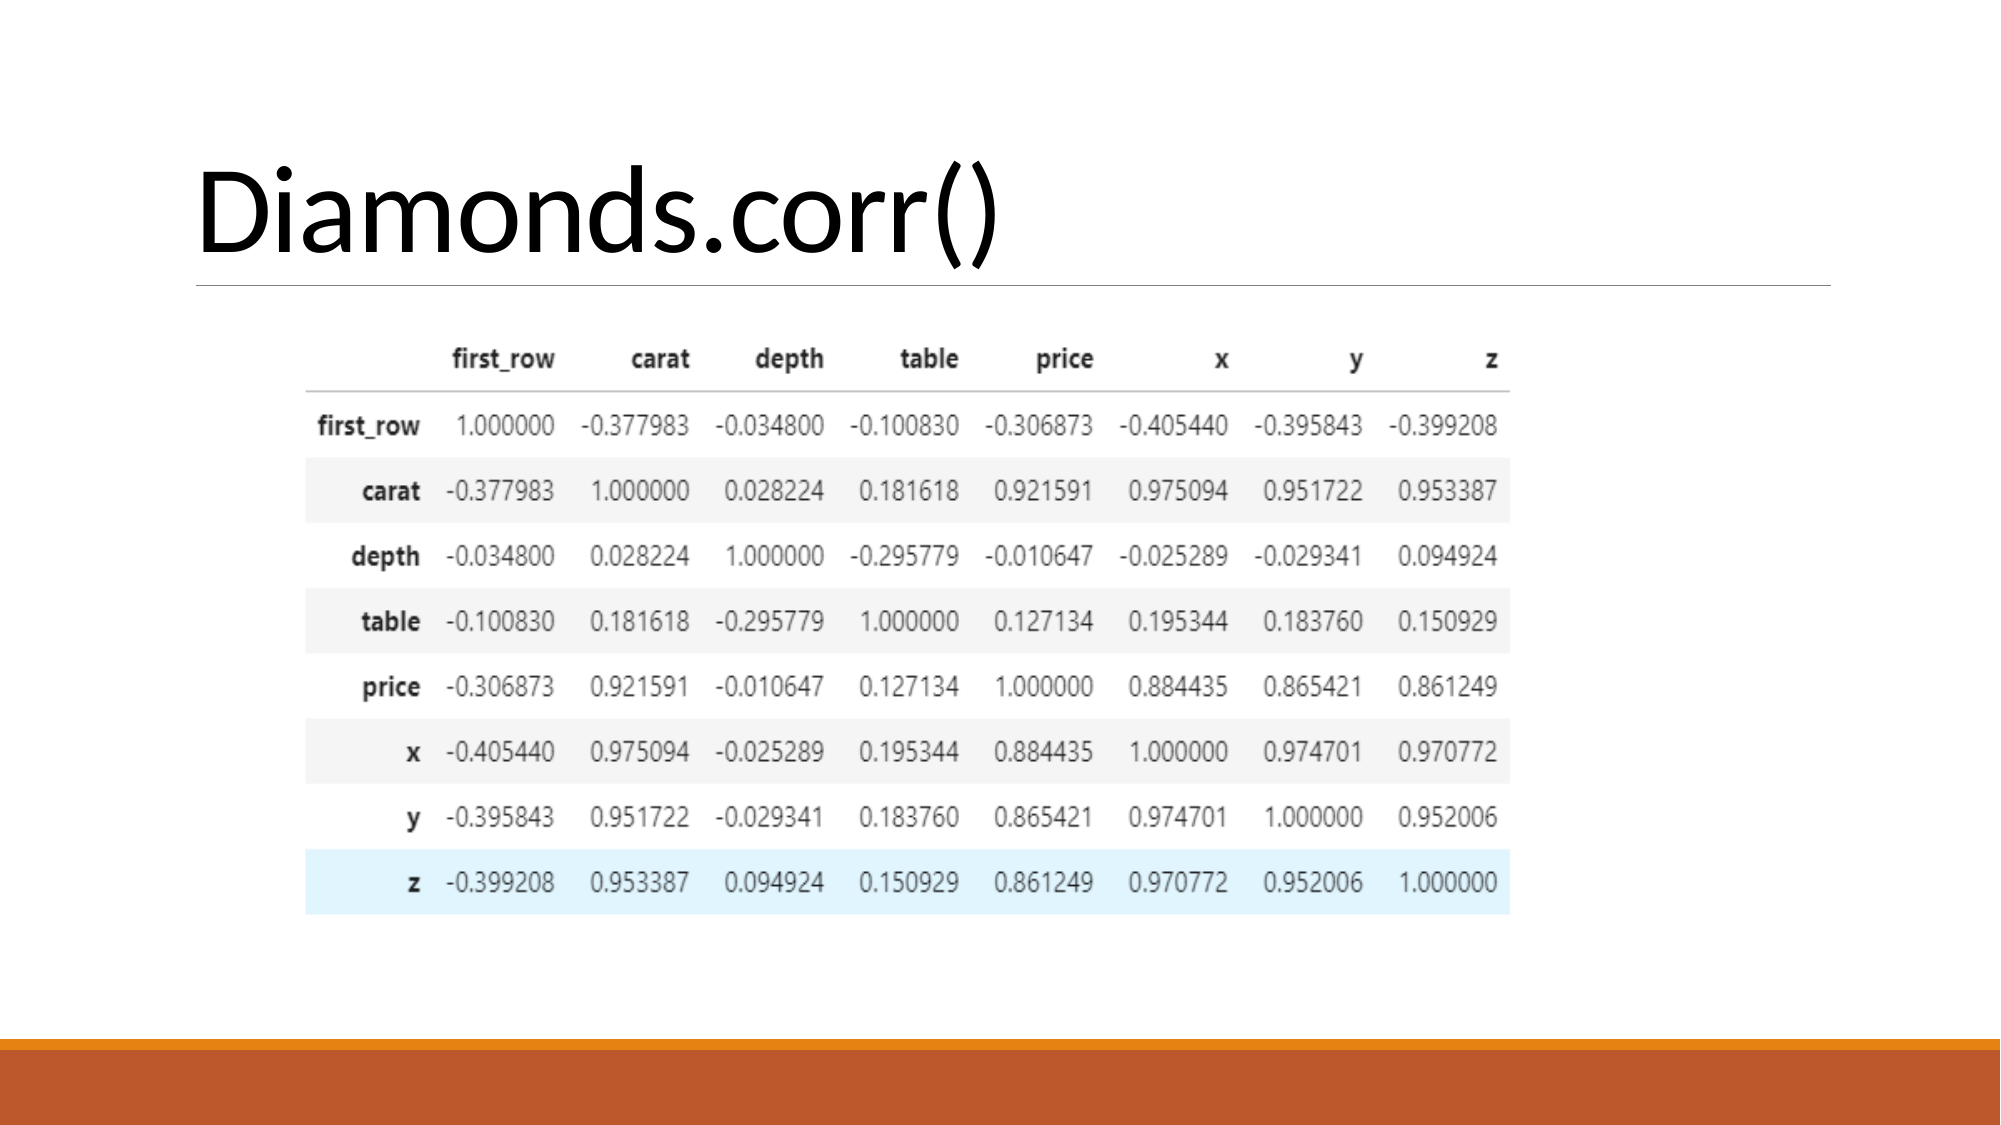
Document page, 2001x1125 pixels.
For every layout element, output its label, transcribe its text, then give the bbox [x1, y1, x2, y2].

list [301, 332, 1563, 954]
title Diamonds.corr() [180, 47, 1830, 285]
